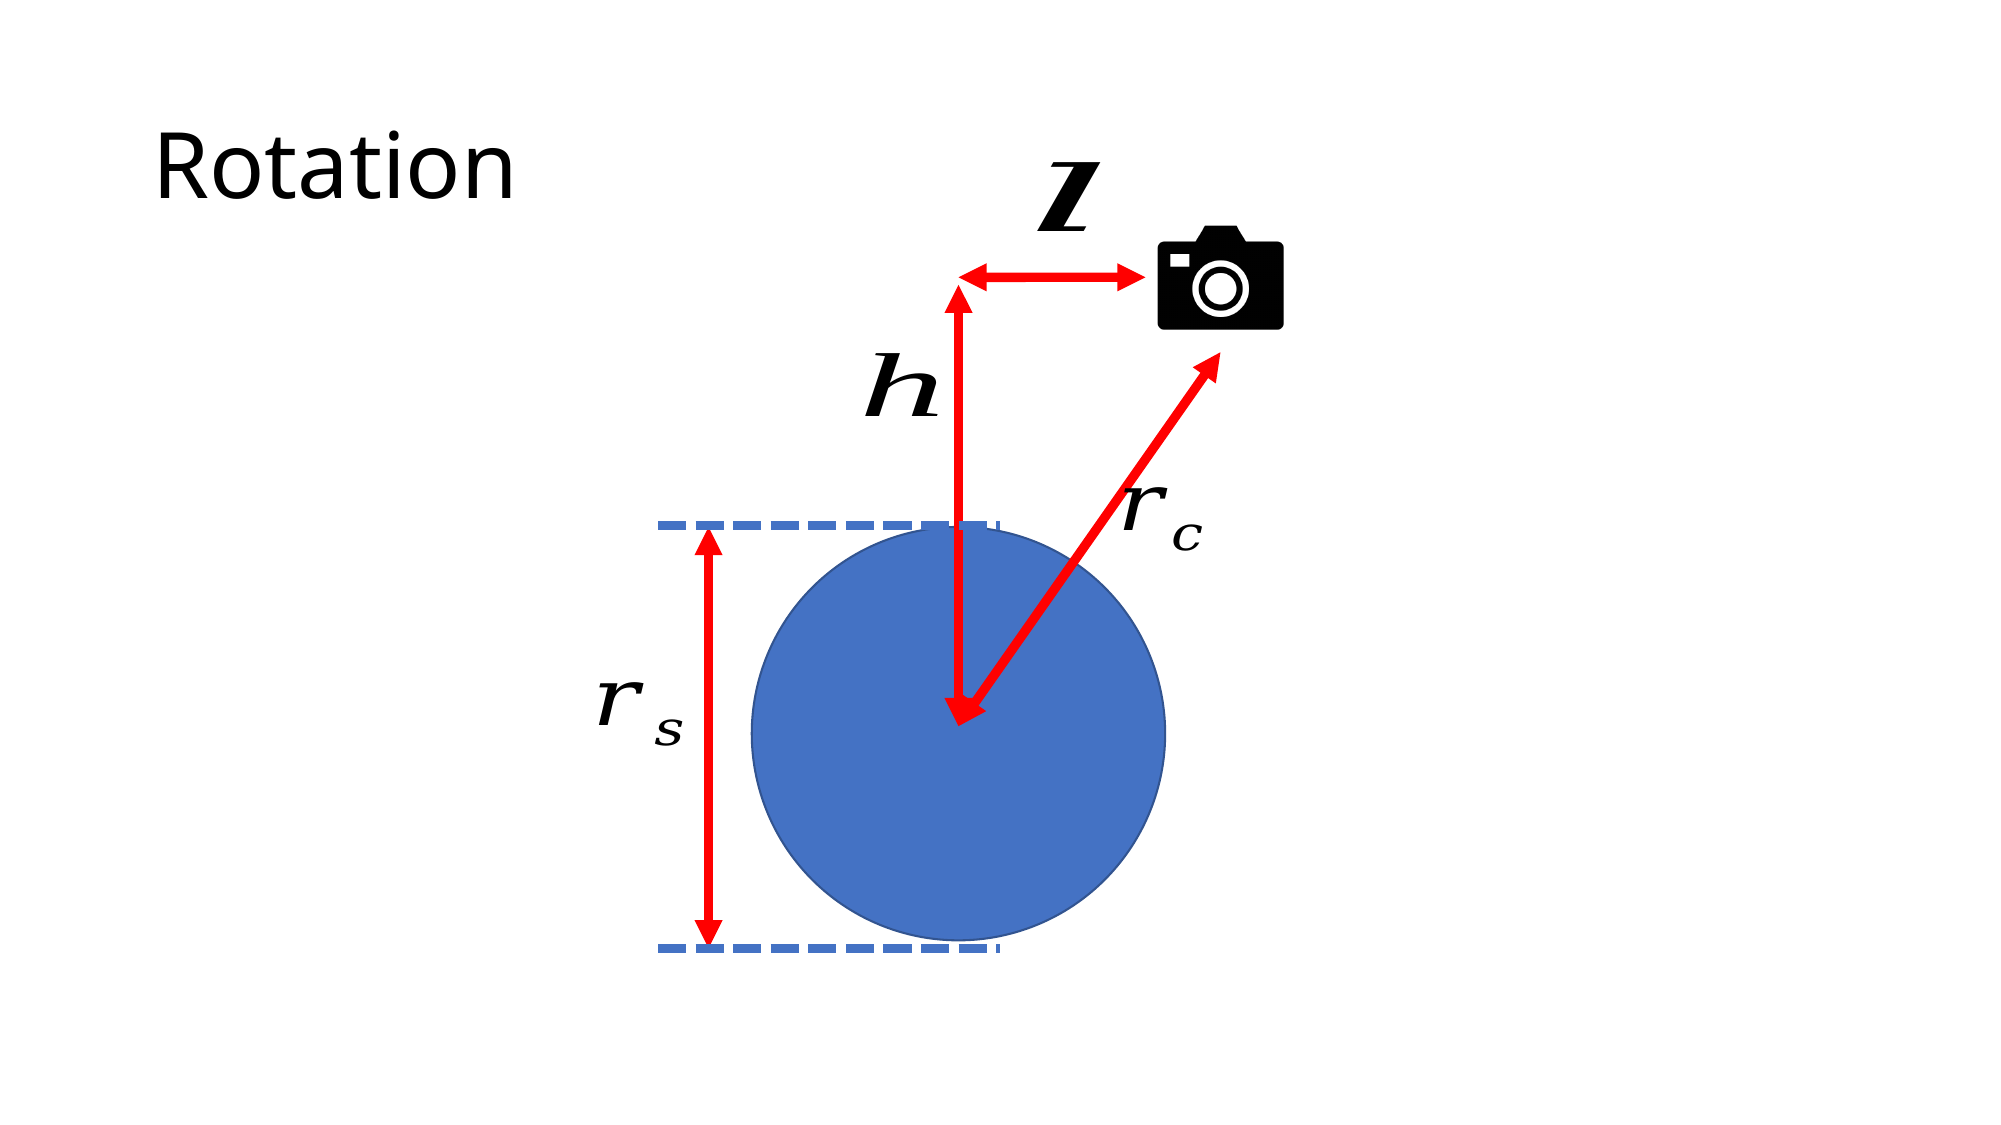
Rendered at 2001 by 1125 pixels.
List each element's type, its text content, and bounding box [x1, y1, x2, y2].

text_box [658, 525, 1000, 949]
text_box [1000, 727, 1167, 938]
picture [1145, 202, 1296, 353]
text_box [958, 352, 1221, 727]
title Rotation [137, 59, 1863, 278]
